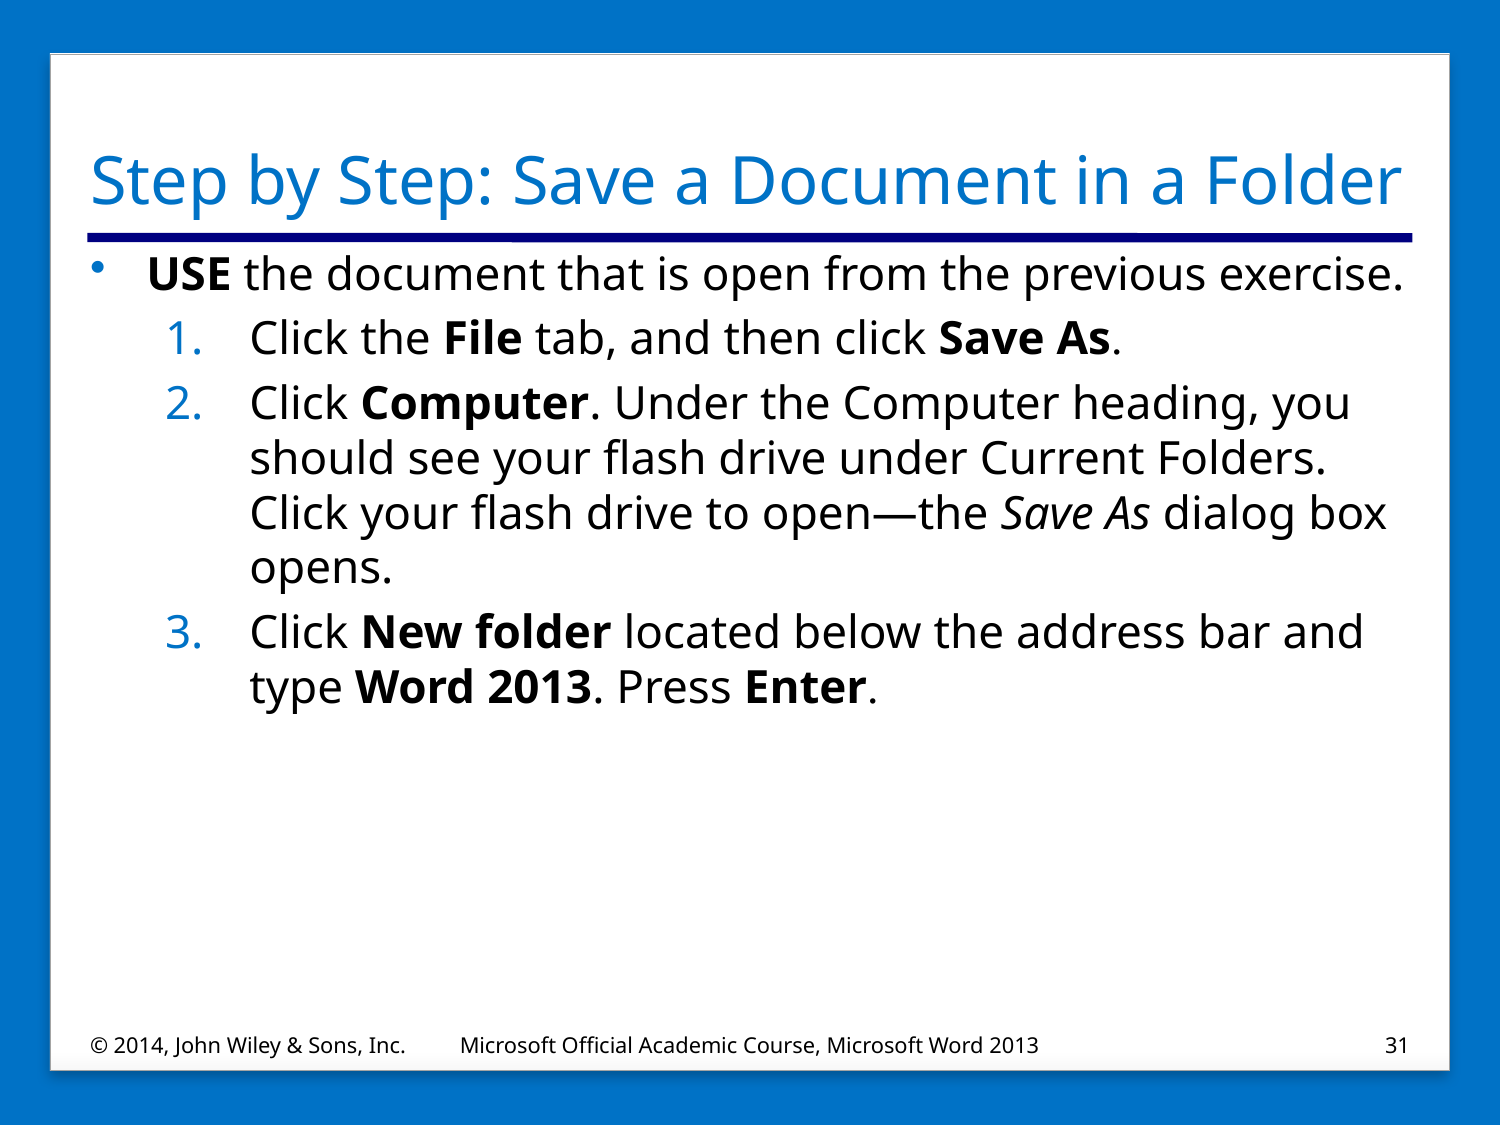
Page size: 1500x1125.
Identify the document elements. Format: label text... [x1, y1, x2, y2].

title Step by Step: Save a Document in a Folder [74, 74, 1426, 226]
slide_number 31 [1074, 1024, 1426, 1103]
footer Microsoft Official Academic Course, Microsoft Word 2013 [431, 1024, 1069, 1103]
list USE the document that is open from the previous exercise. Click the File tab, and then click Save As. Click Computer. Under the Computer heading, you should see your flash drive under Current Folders. Click your flash drive to open—the Save As dialog box opens. Click New folder located below the address bar and type Word 2013. Press Enter. [75, 237, 1425, 1063]
slide_number © 2014, John Wiley & Sons, Inc. [74, 1024, 426, 1103]
